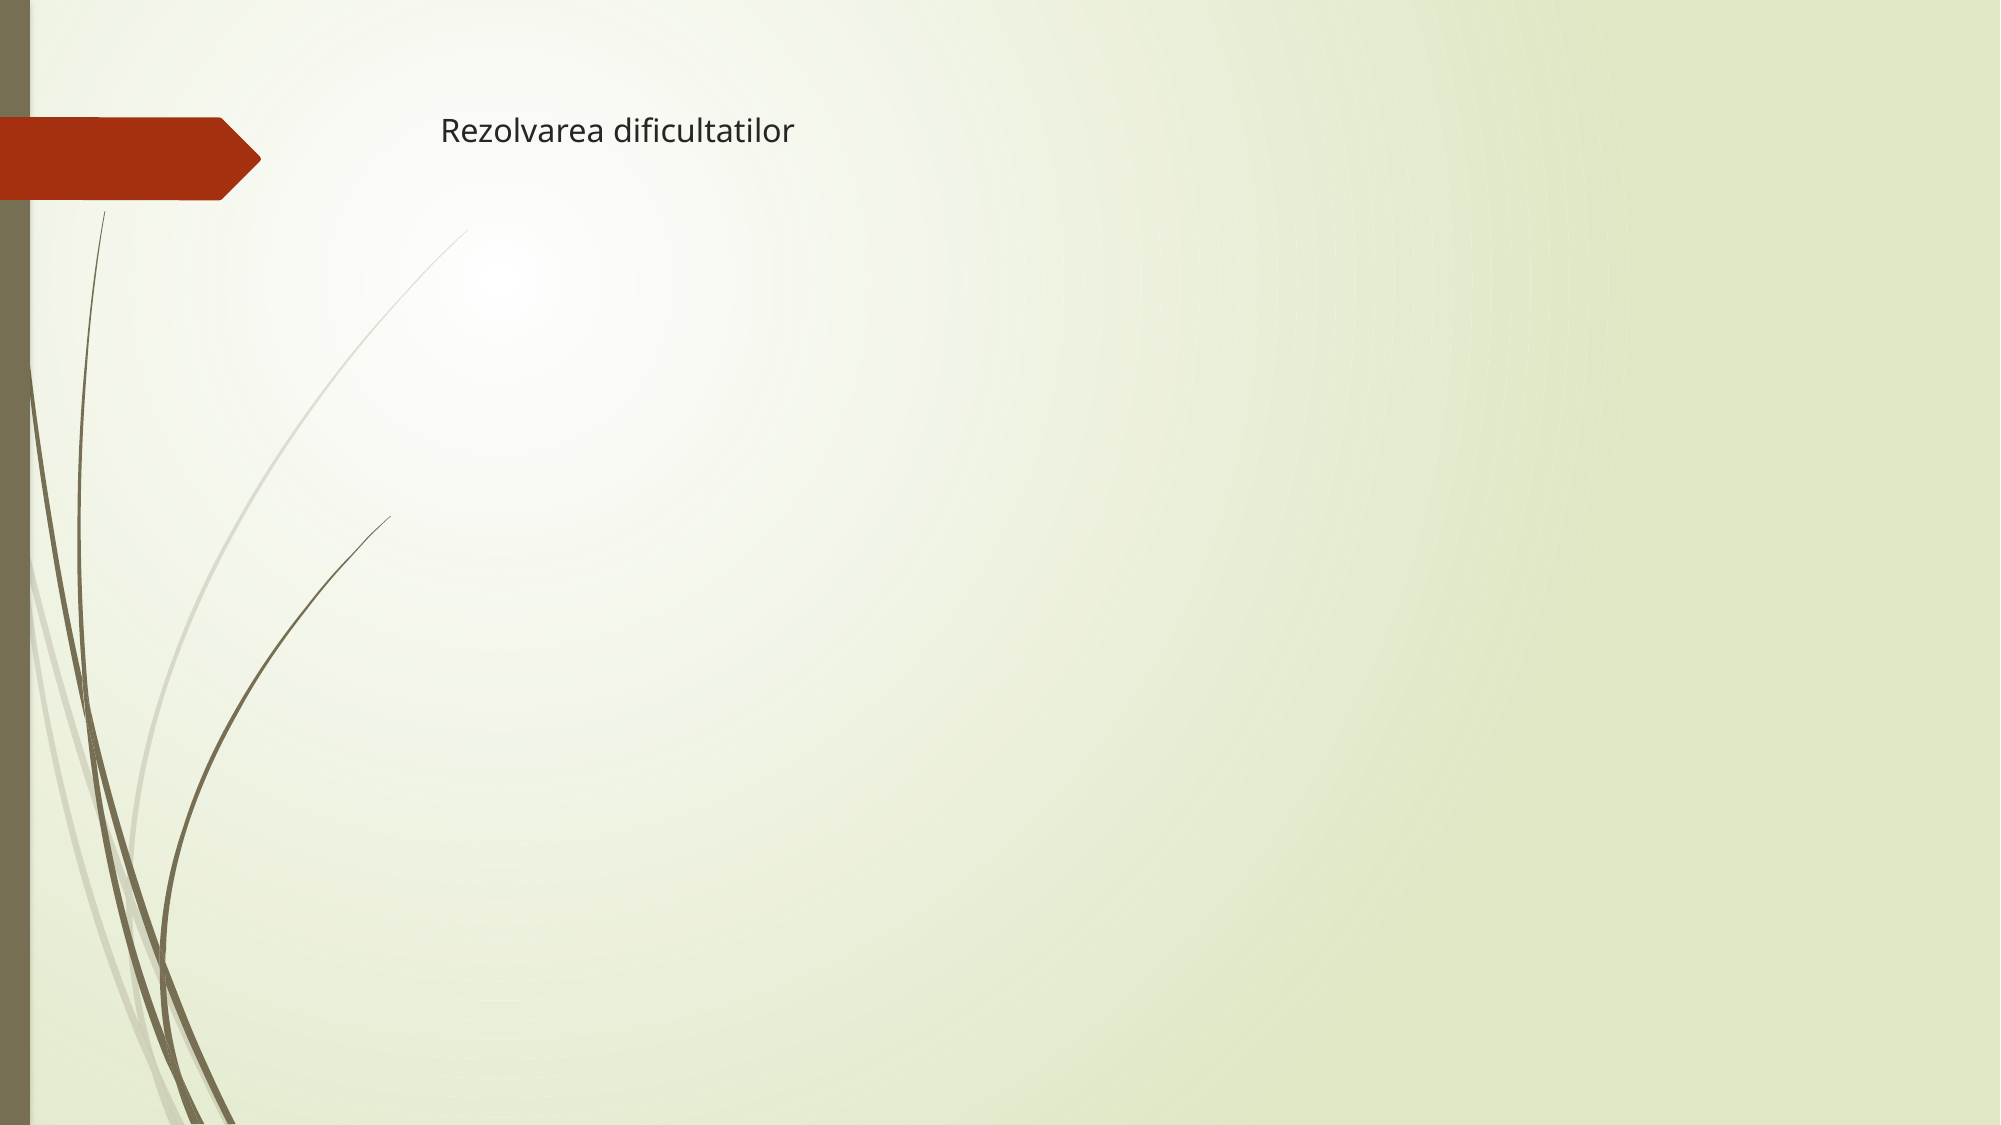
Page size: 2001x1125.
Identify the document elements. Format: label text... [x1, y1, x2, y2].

title Rezolvarea dificultatilor [425, 102, 1888, 313]
